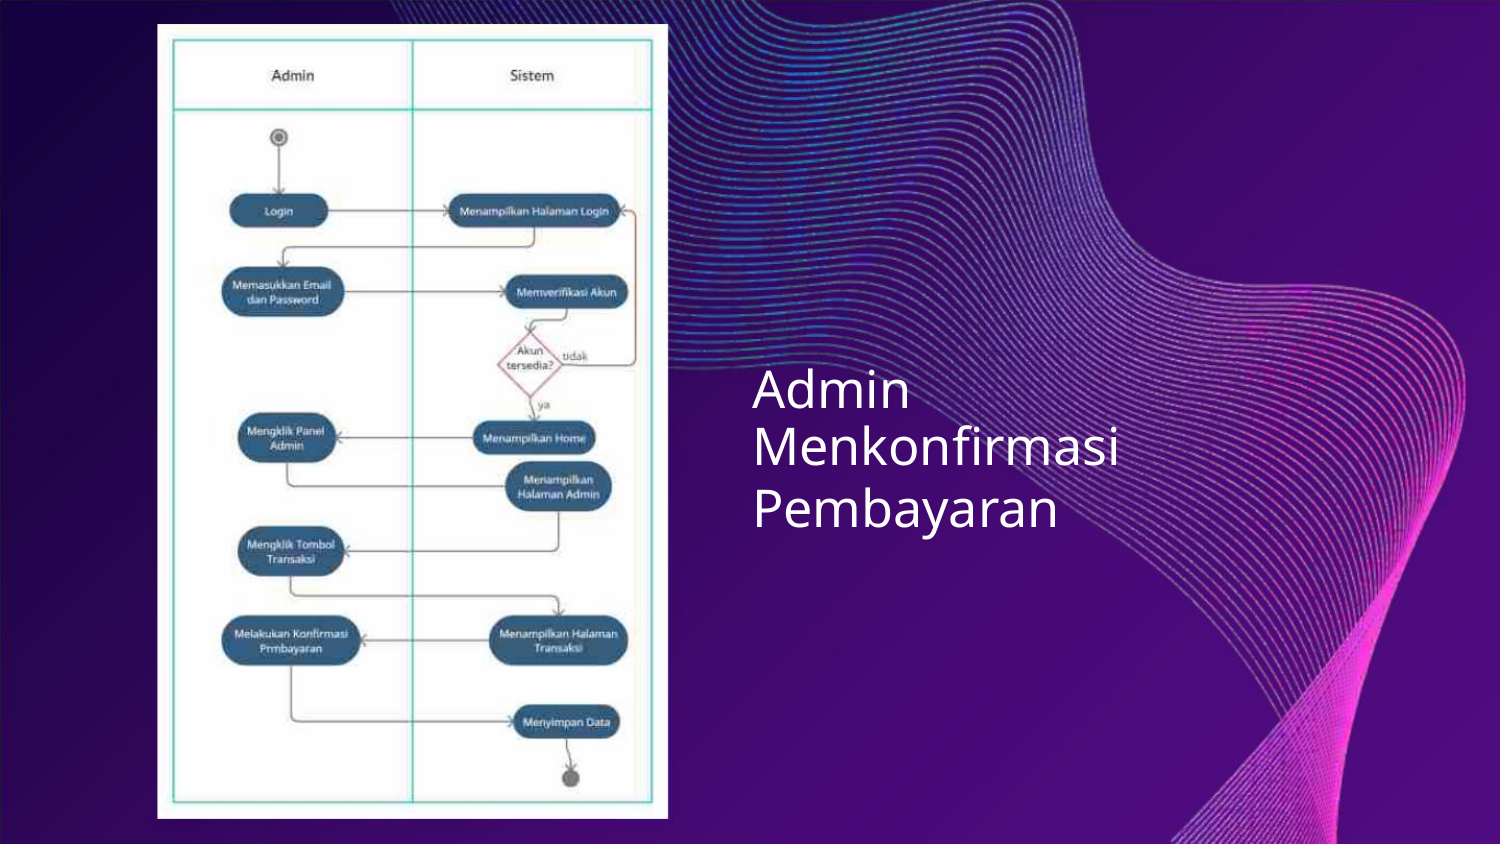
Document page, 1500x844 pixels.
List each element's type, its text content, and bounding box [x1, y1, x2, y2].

text_box Admin Menkonfirmasi Pembayaran [752, 362, 1187, 539]
text_box [0, 0, 1500, 844]
